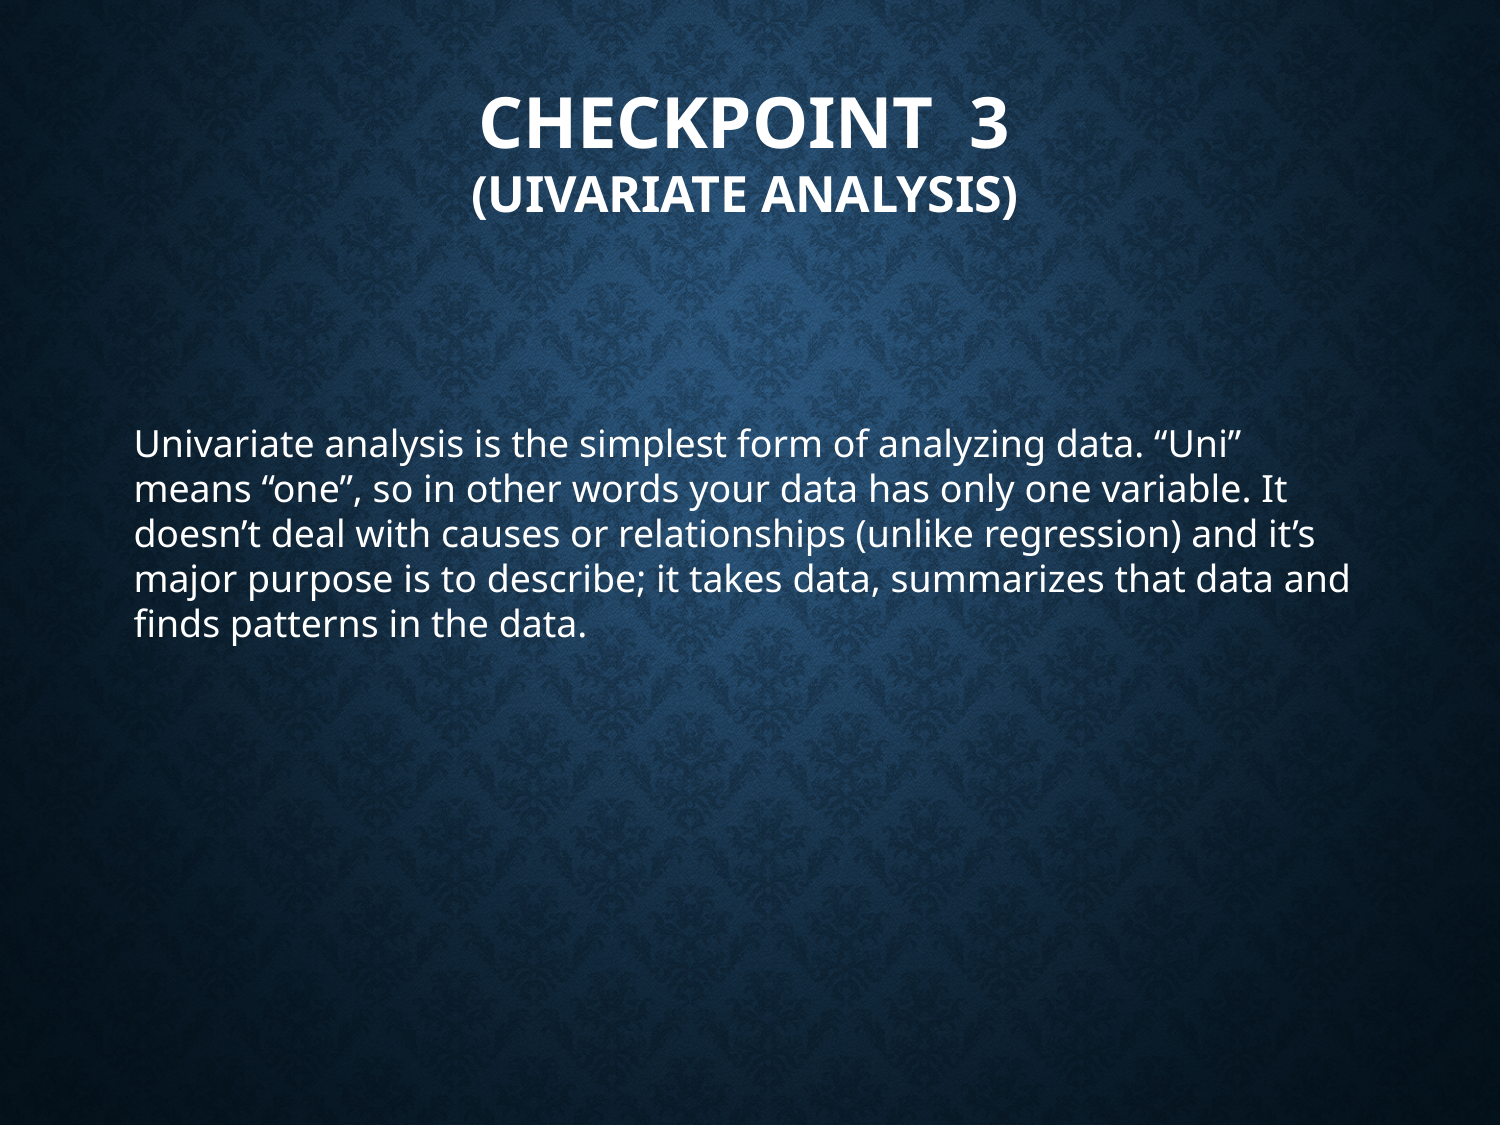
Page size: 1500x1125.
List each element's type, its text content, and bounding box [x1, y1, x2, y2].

title Checkpoint 3 (UIVARIATE analysis) [375, 54, 1113, 245]
text_box Univariate analysis is the simplest form of analyzing data. “Uni” means “one”, so in other words your data has only one variable. It doesn’t deal with causes or relationships (unlike regression) and it’s major purpose is to describe; it takes data, summarizes that data and finds patterns in the data. [118, 412, 1369, 653]
